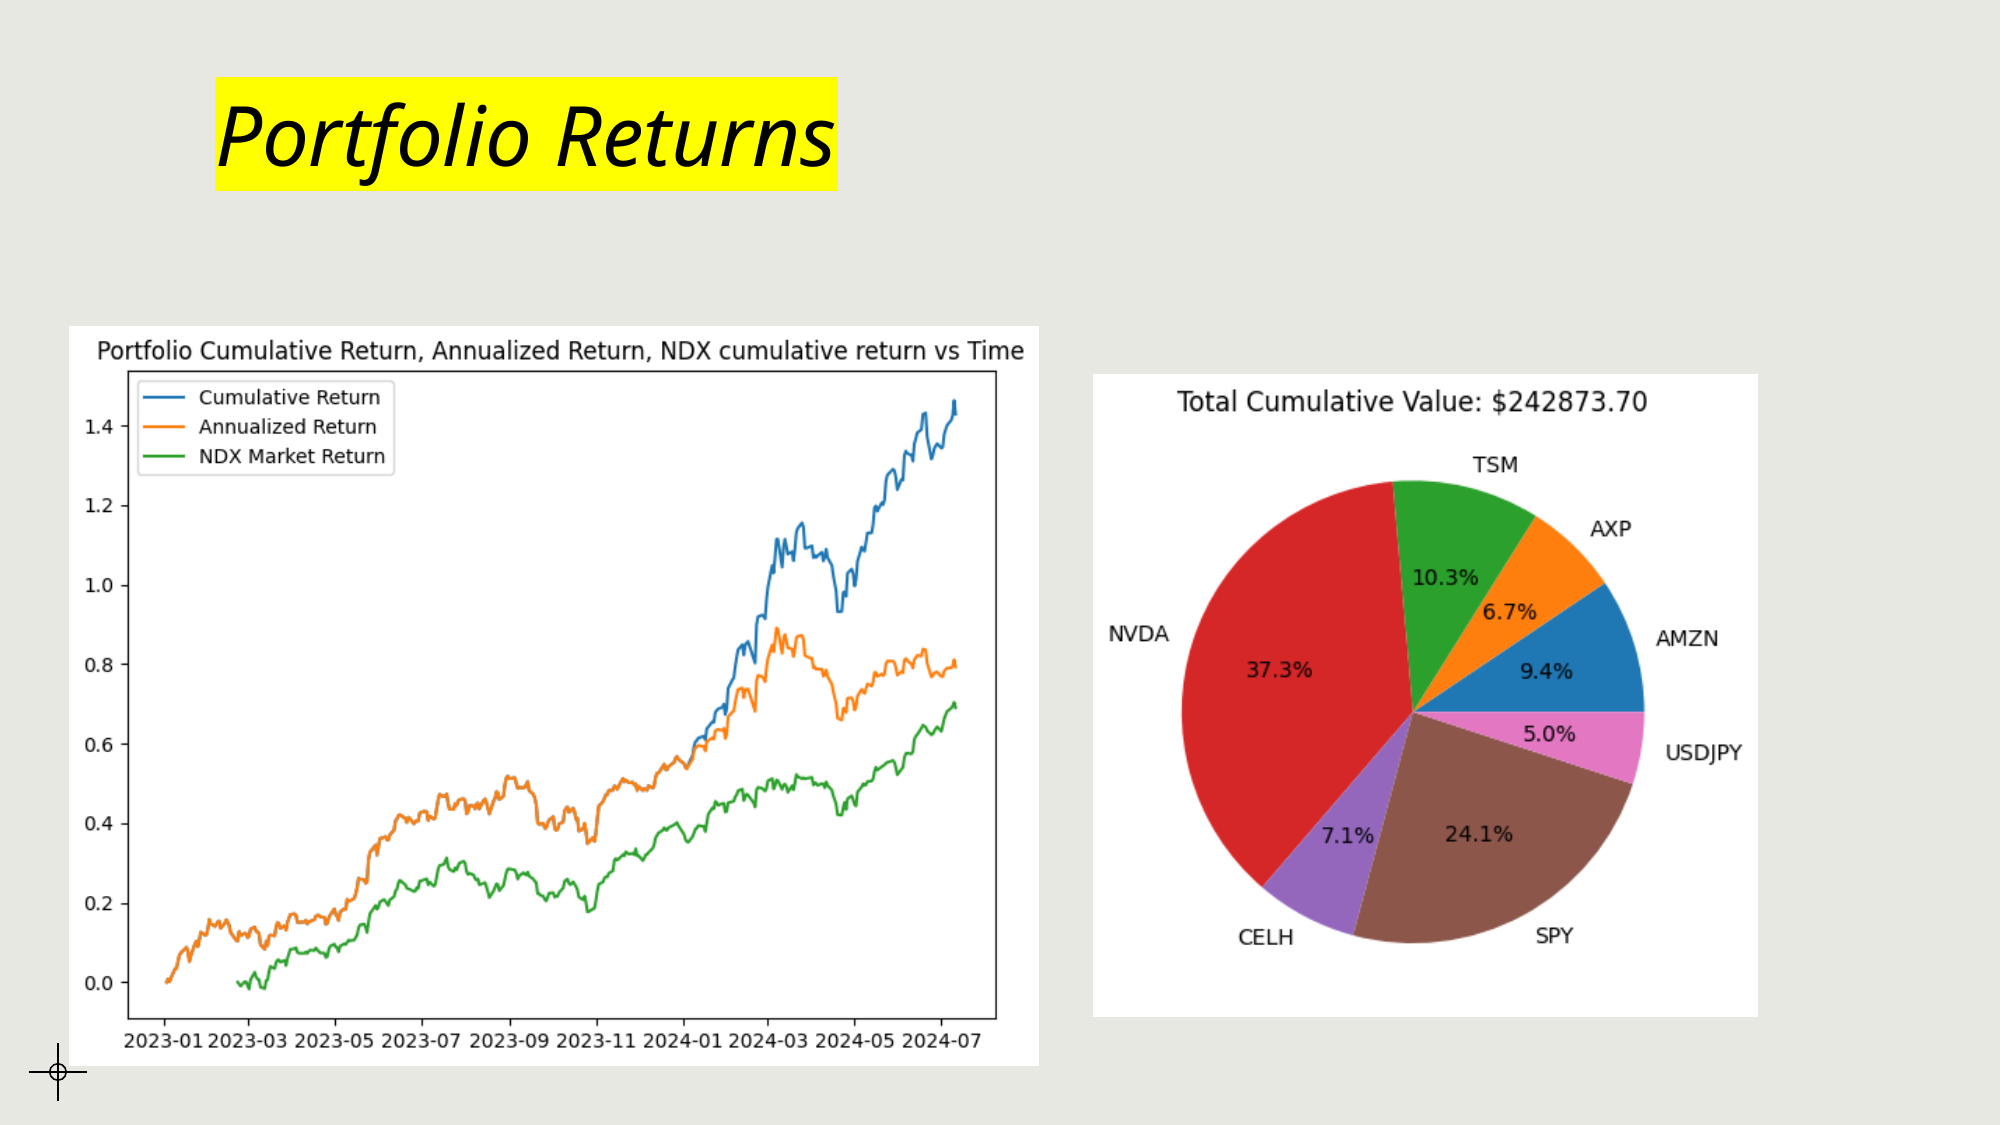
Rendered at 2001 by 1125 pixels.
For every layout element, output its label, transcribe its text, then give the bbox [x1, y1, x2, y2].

picture [1093, 374, 1758, 1017]
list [69, 326, 1039, 1066]
title Portfolio Returns [200, 59, 1758, 191]
